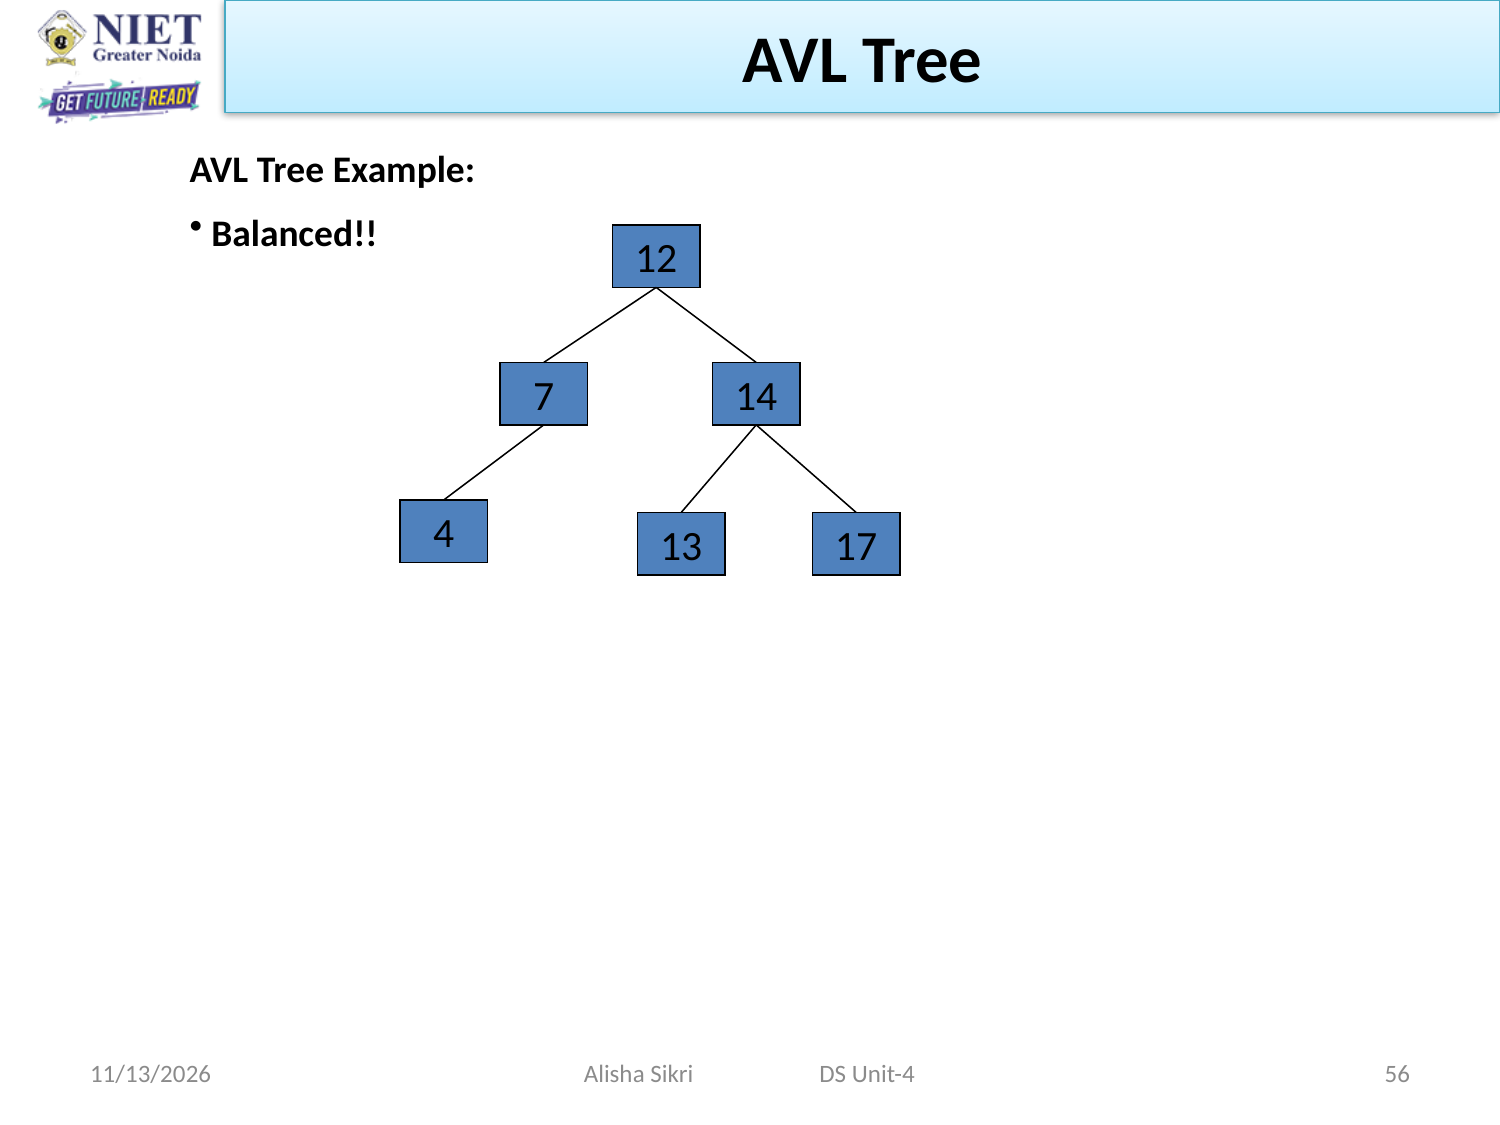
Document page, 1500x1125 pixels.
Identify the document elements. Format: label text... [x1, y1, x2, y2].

text_box 17 [812, 512, 900, 575]
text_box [755, 424, 857, 513]
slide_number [75, 1042, 425, 1103]
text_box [443, 424, 544, 501]
text_box 14 [712, 362, 800, 423]
text_box 13 [637, 512, 725, 575]
text_box AVL Tree Example: Balanced!! [174, 137, 1438, 261]
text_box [543, 287, 657, 363]
text_box 12 [612, 224, 700, 285]
text_box 7 [499, 362, 588, 425]
text_box AVL Tree [238, 0, 1500, 113]
slide_number 56 [1074, 1042, 1425, 1103]
text_box 4 [399, 499, 488, 563]
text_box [680, 424, 754, 513]
footer Alisha Sikri DS Unit-4 [512, 1042, 988, 1103]
picture [0, 0, 238, 135]
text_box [657, 287, 757, 363]
